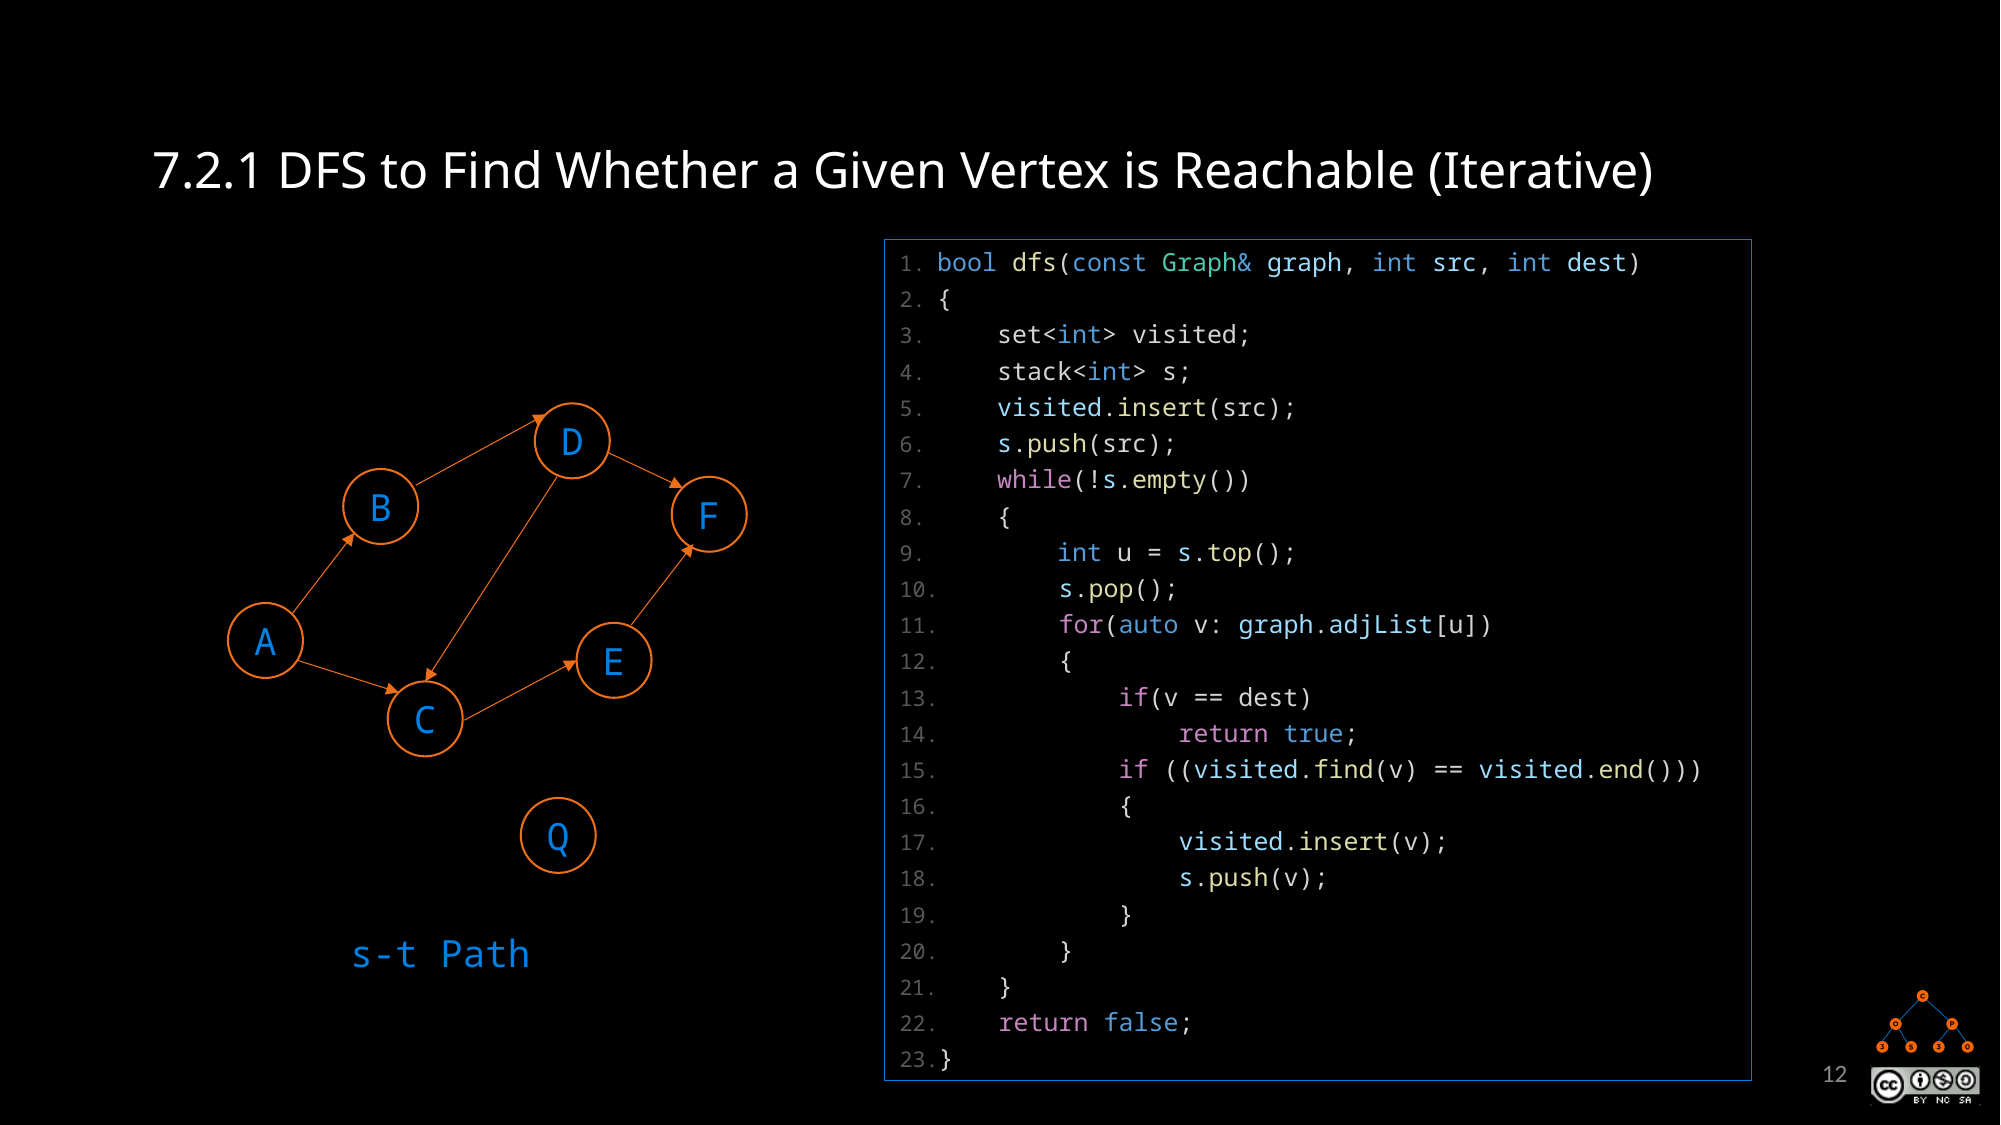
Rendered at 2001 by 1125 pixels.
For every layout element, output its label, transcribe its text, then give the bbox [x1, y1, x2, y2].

text_box Q [519, 796, 597, 874]
title 7.2.1 DFS to Find Whether a Given Vertex is Reachable (Iterative) [137, 59, 1863, 278]
text_box bool dfs(const Graph& graph, int src, int dest) { set<int> visited; stack<int> s; visited.insert(src); s.push(src); while(!s.empty()) { int u = s.top(); s.pop(); for(auto v: graph.adjList[u]) { if(v == dest) return true; if ((visited.find(v) == visited.end())) { visited.insert(v); s.push(v); } } } return false; } [884, 239, 1752, 1081]
text_box s-t Path [335, 922, 878, 983]
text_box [1856, 982, 1995, 1106]
slide_number 12 [1412, 1042, 1856, 1103]
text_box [227, 403, 747, 757]
